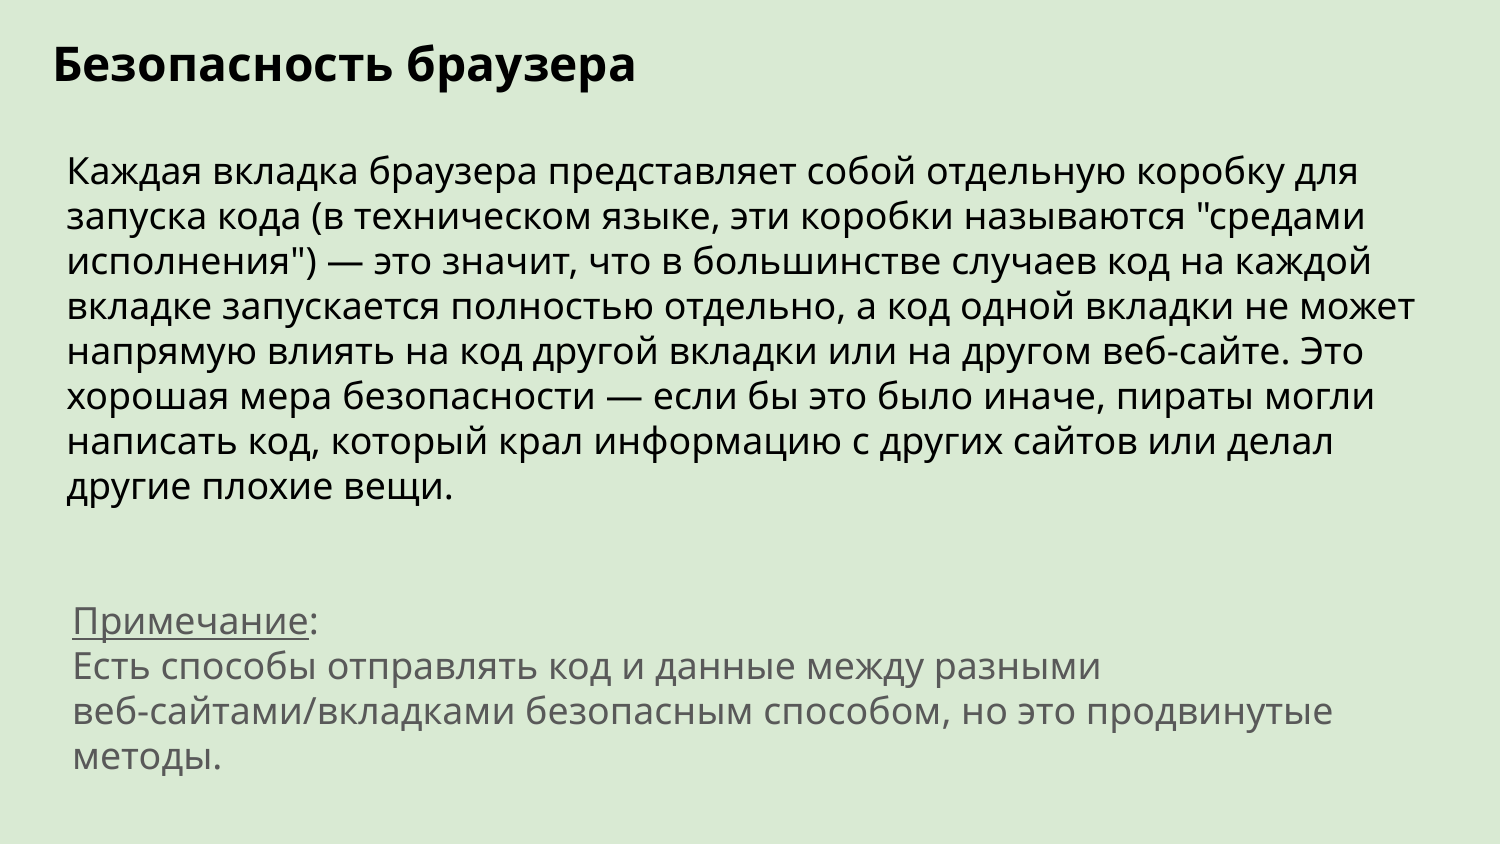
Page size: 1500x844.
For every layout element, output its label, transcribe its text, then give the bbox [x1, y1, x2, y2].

text_box Примечание: Есть способы отправлять код и данные между разными веб-сайтами/вкладками безопасным способом, но это продвинутые методы. [56, 582, 1441, 807]
text_box Каждая вкладка браузера представляет собой отдельную коробку для запуска кода (в техническом языке, эти коробки называются "средами исполнения") — это значит, что в большинстве случаев код на каждой вкладке запускается полностью отдельно, а код одной вкладки не может напрямую влиять на код другой вкладки или на другом веб-сайте. Это хорошая мера безопасности — если бы это было иначе, пираты могли написать код, который крал информацию с других сайтов или делал другие плохие вещи. [51, 131, 1442, 550]
text_box Безопасность браузера [37, 18, 1467, 111]
